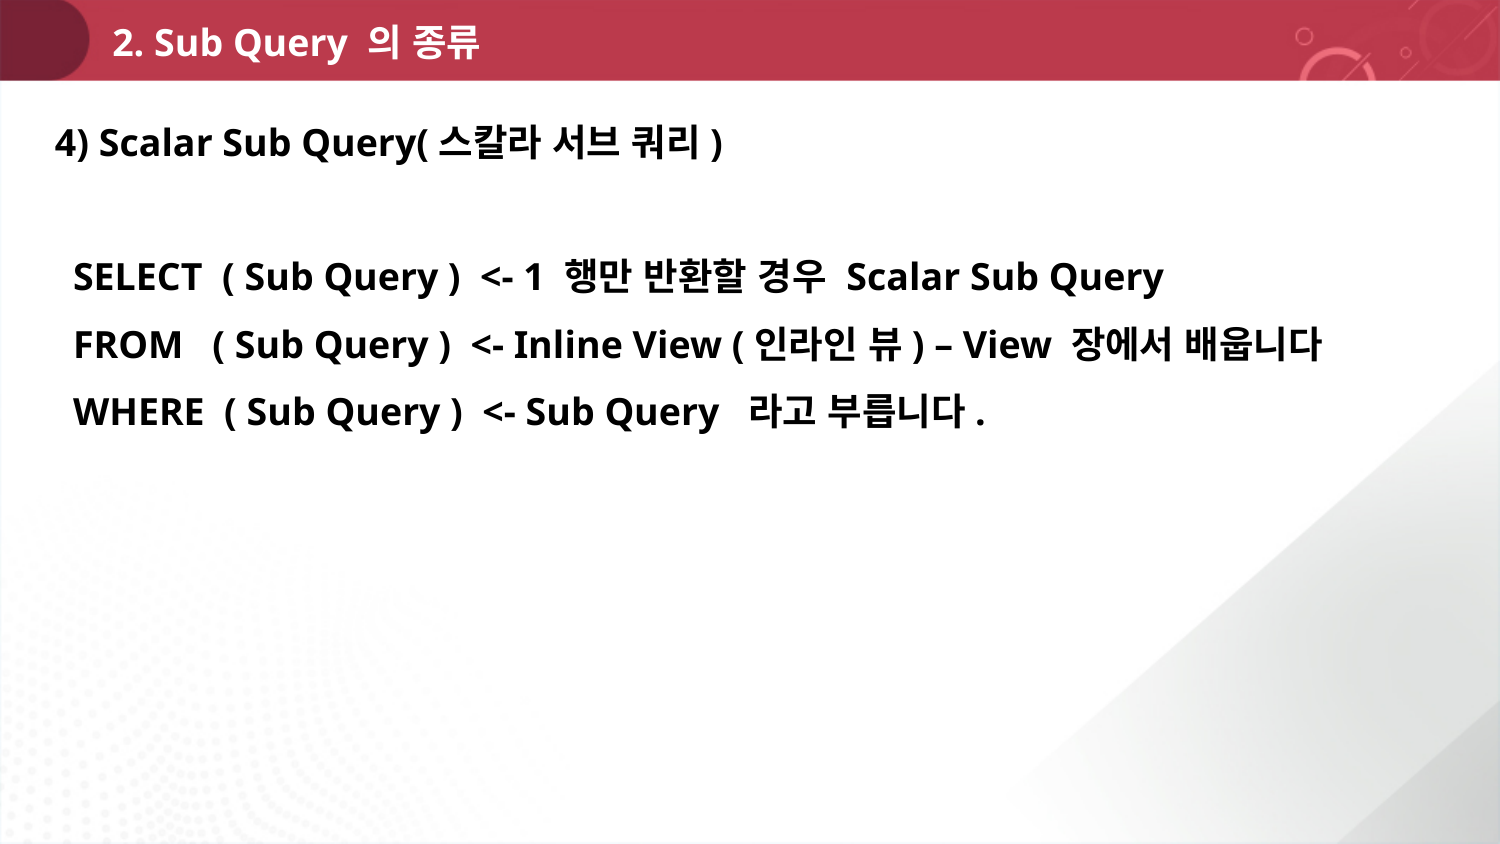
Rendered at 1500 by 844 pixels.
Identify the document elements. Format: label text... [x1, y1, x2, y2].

text_box 4) Scalar Sub Query(스칼라 서브 쿼리) [40, 111, 791, 172]
text_box 2. Sub Query 의 종류 [97, 12, 1031, 72]
text_box SELECT ( Sub Query ) <- 1 행만 반환할 경우 Scalar Sub Query FROM ( Sub Query ) <- Inline View (인라인 뷰) – View 장에서 배웁니다 WHERE ( Sub Query ) <- Sub Query 라고 부릅니다. [58, 223, 1442, 441]
picture [0, 0, 1500, 844]
